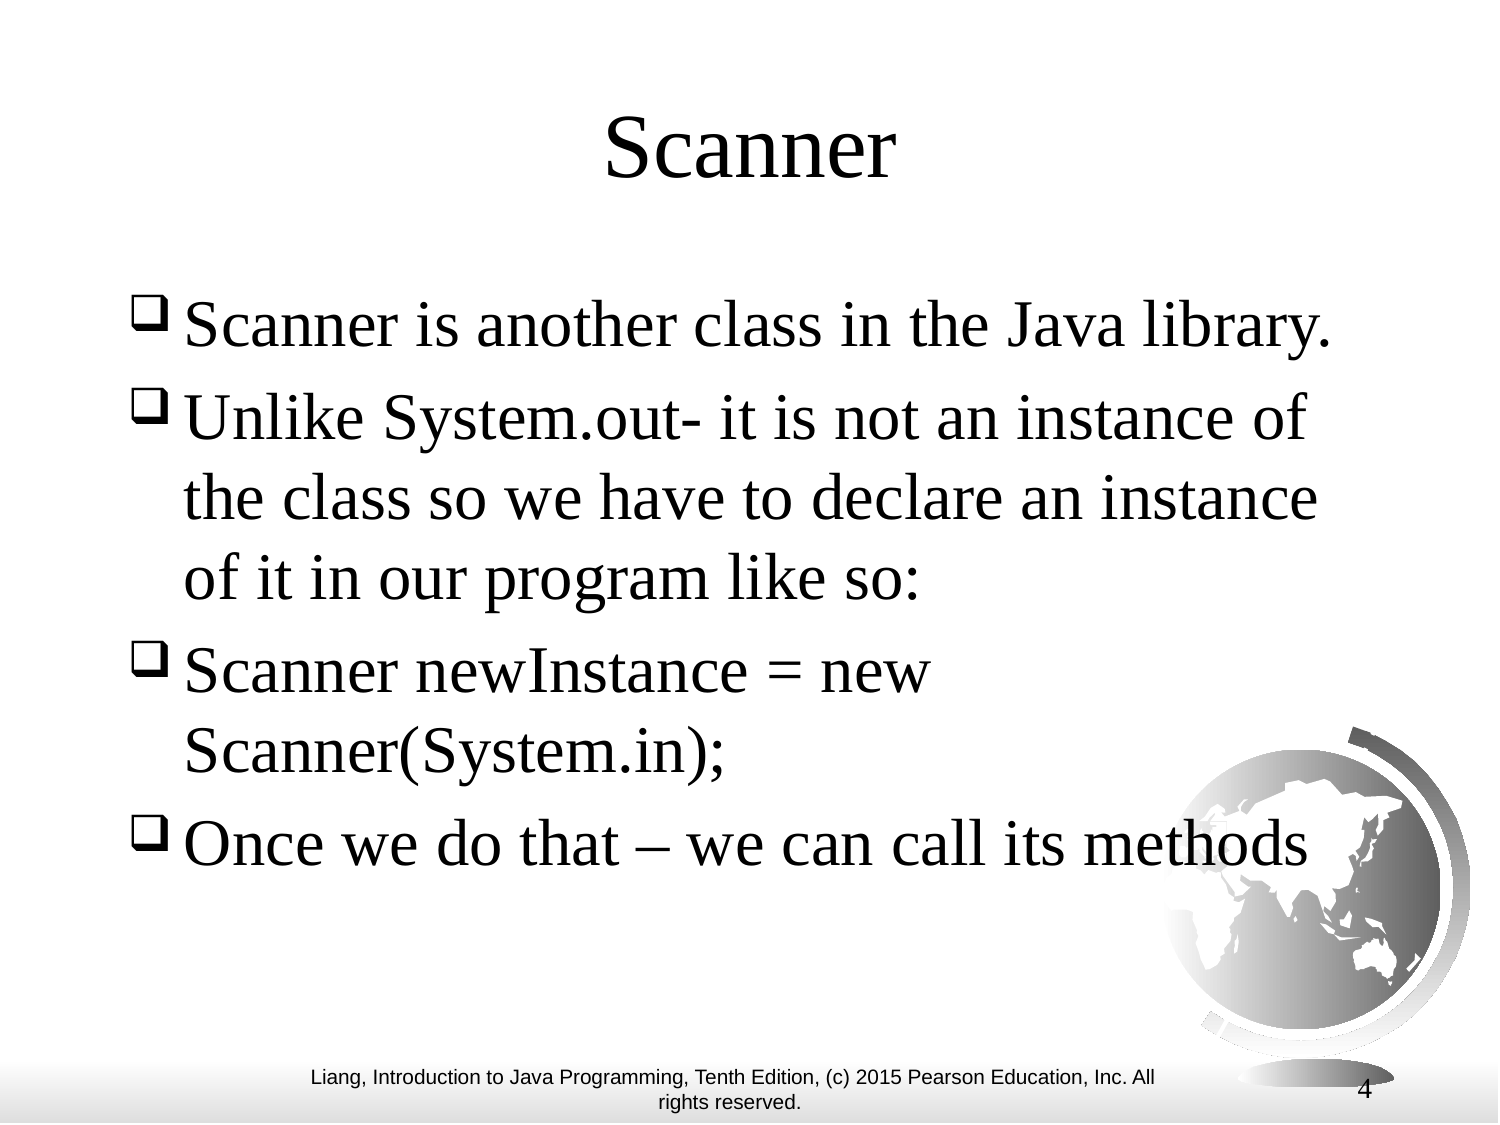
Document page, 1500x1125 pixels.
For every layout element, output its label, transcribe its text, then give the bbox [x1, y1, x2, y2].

list Scanner is another class in the Java library. Unlike System.out- it is not an instance of the class so we have to declare an instance of it in our program like so: Scanner newInstance = new Scanner(System.in); Once we do that – we can call its methods [112, 271, 1388, 947]
slide_number 4 [1074, 1049, 1388, 1125]
title Scanner [112, 46, 1388, 235]
